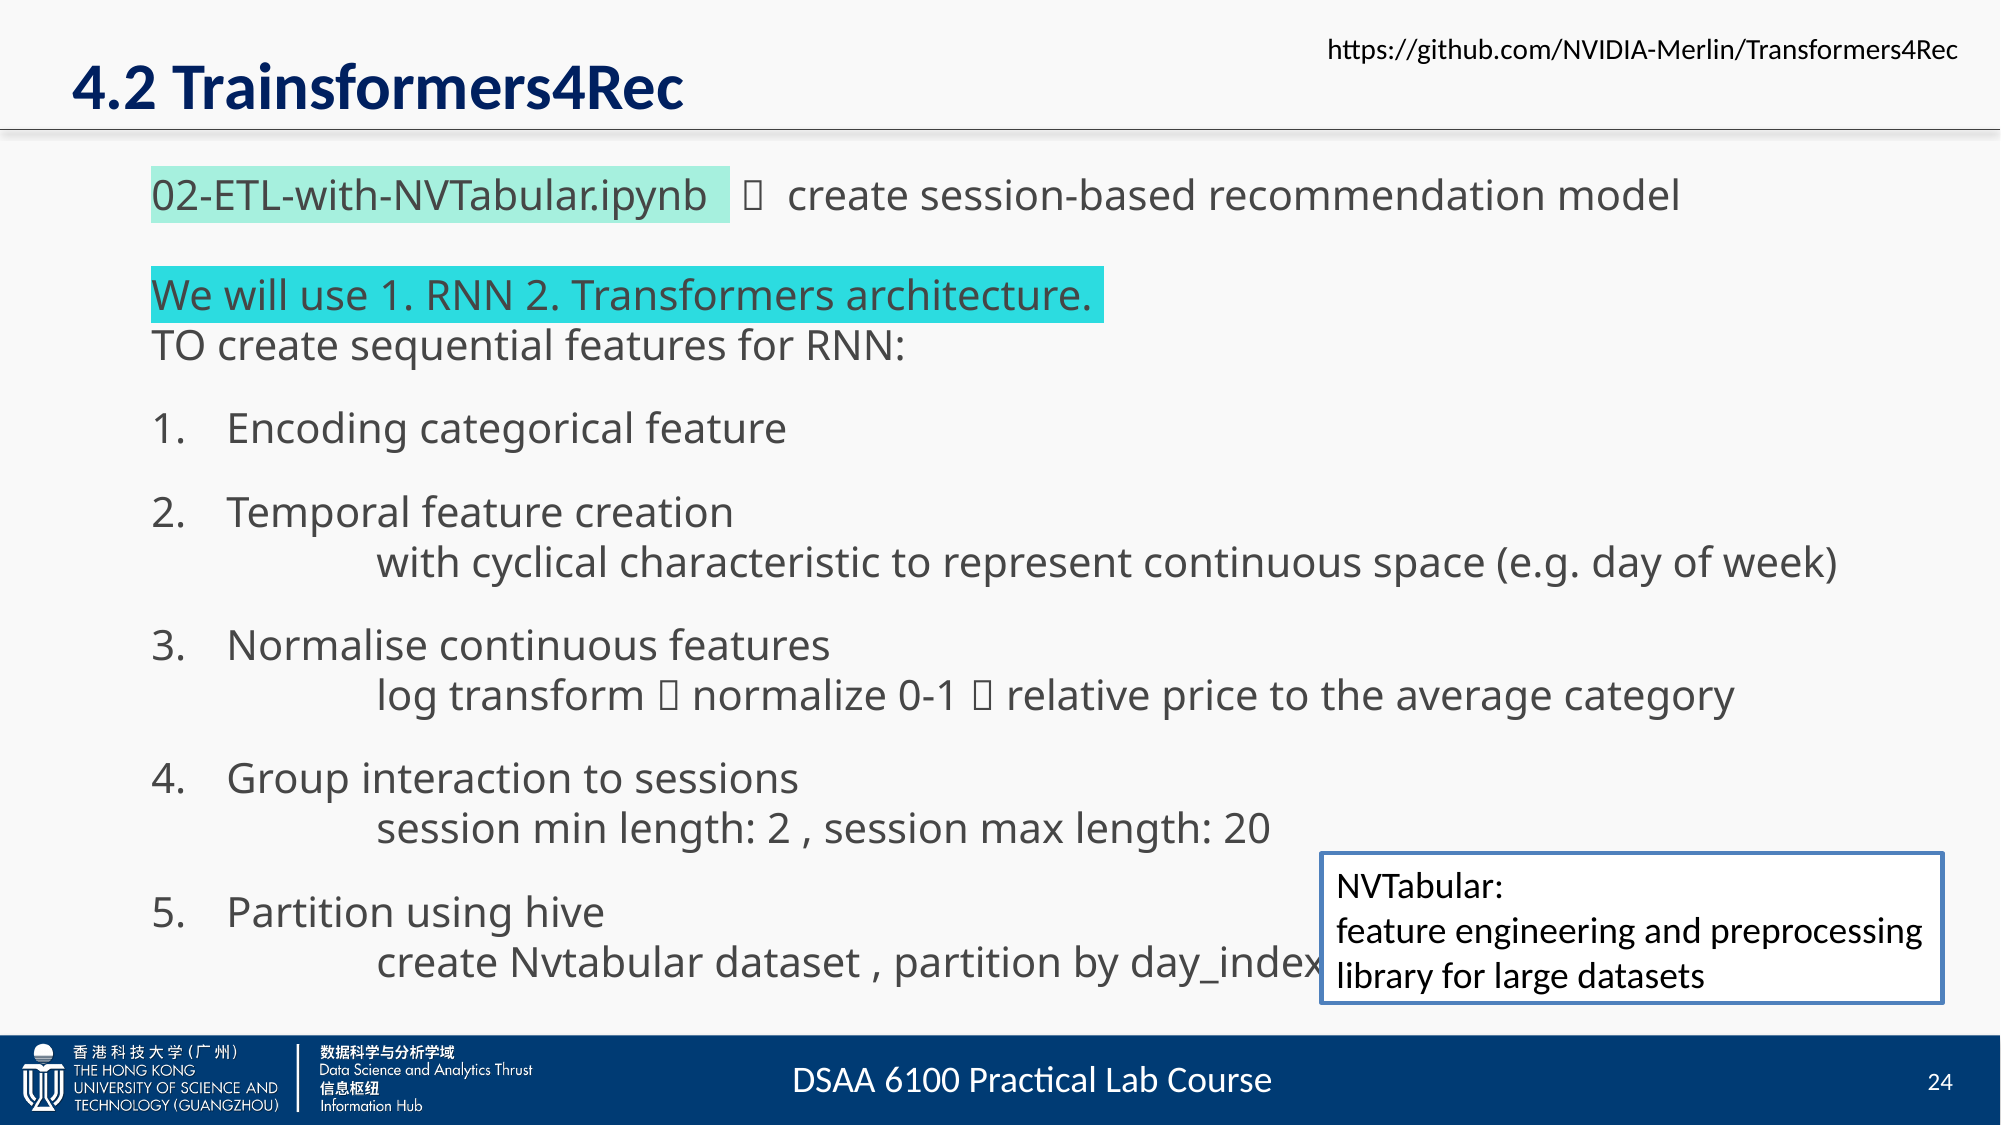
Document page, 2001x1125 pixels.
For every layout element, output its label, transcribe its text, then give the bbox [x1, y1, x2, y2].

text_box NVTabular: feature engineering and preprocessing library for large datasets [1319, 851, 1945, 1005]
title 4.2 Trainsformers4Rec [57, 35, 1943, 162]
picture [0, 1016, 577, 1125]
list 02-ETL-with-NVTabular.ipynb  create session-based recommendation model We will use 1. RNN 2. Transformers architecture. TO create sequential features for RNN: Encoding categorical feature Temporal feature creation with cyclical characteristic to represent continuous space (e.g. day of week) Normalise continuous features log transform  normalize 0-1  relative price to the average category Group interaction to sessions session min length: 2 , session max length: 20 Partition using hive create Nvtabular dataset , partition by day_index [136, 161, 1952, 930]
text_box https://github.com/NVIDIA-Merlin/Transformers4Rec [1312, 22, 2000, 73]
